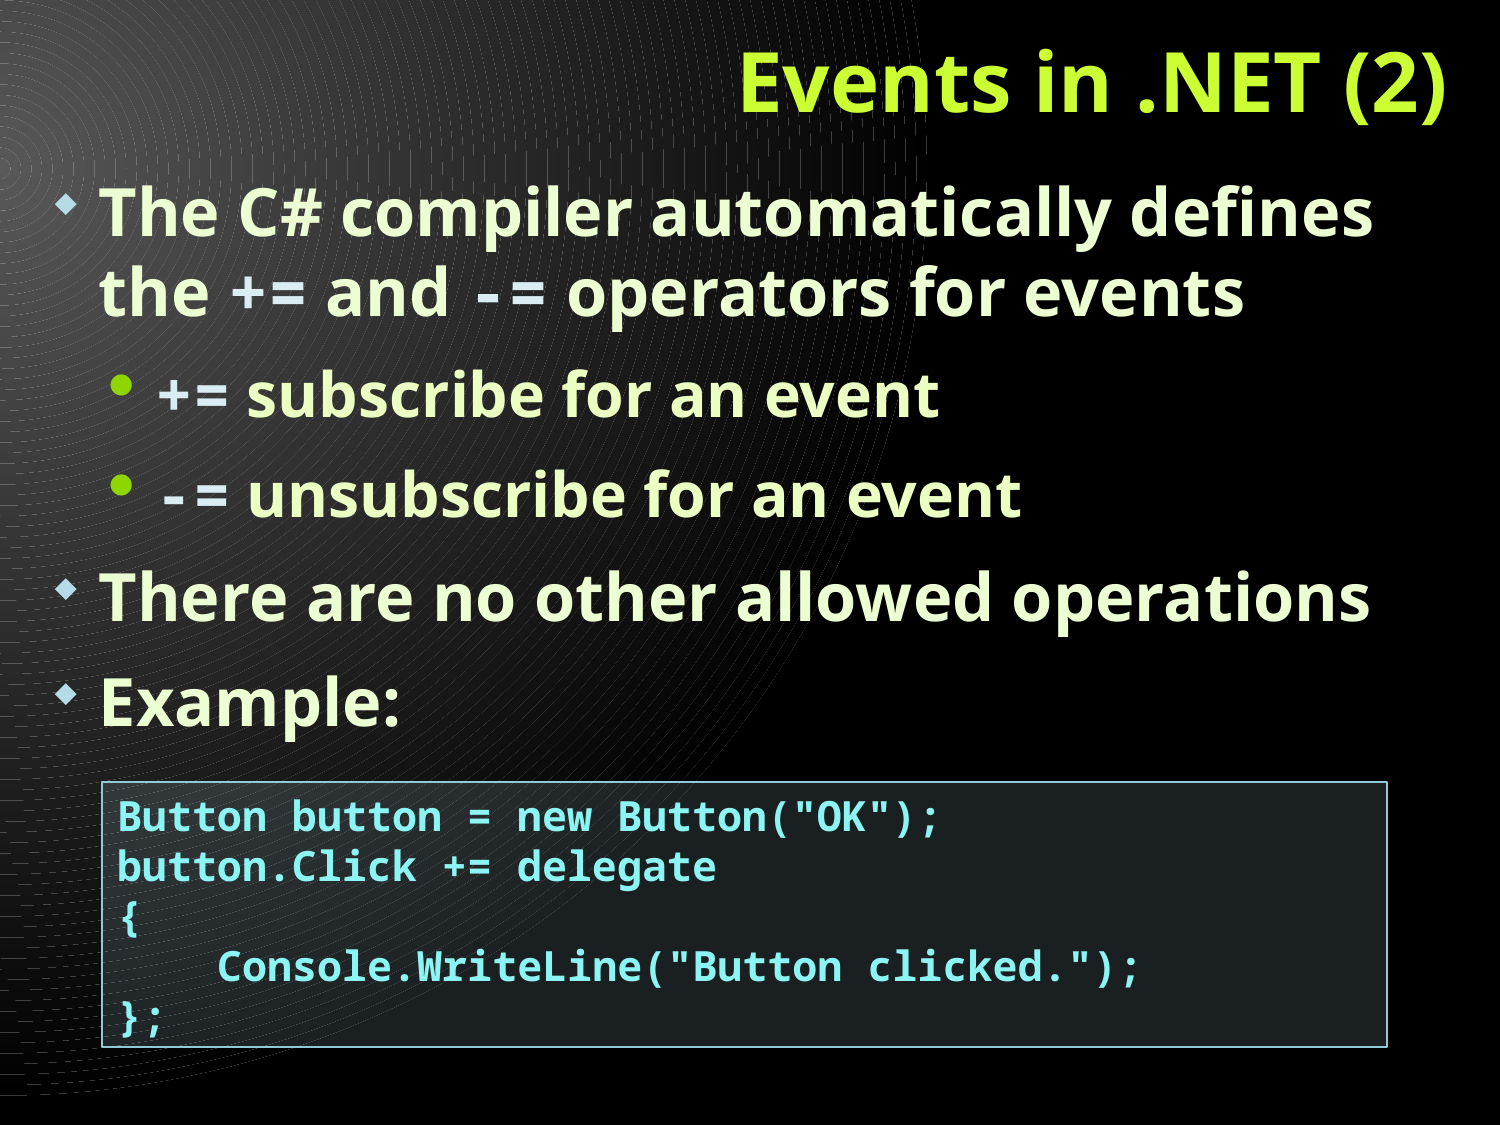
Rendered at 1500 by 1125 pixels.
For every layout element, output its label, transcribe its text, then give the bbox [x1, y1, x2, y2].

title Events in .NET (2) [300, 12, 1463, 162]
text_box Button button = new Button("OK"); button.Click += delegate { Console.WriteLine("Button clicked."); }; [102, 782, 1388, 1048]
list The C# compiler automatically defines the += and -= operators for events += subscribe for an event -= unsubscribe for an event There are no other allowed operations Example: [37, 162, 1463, 1100]
